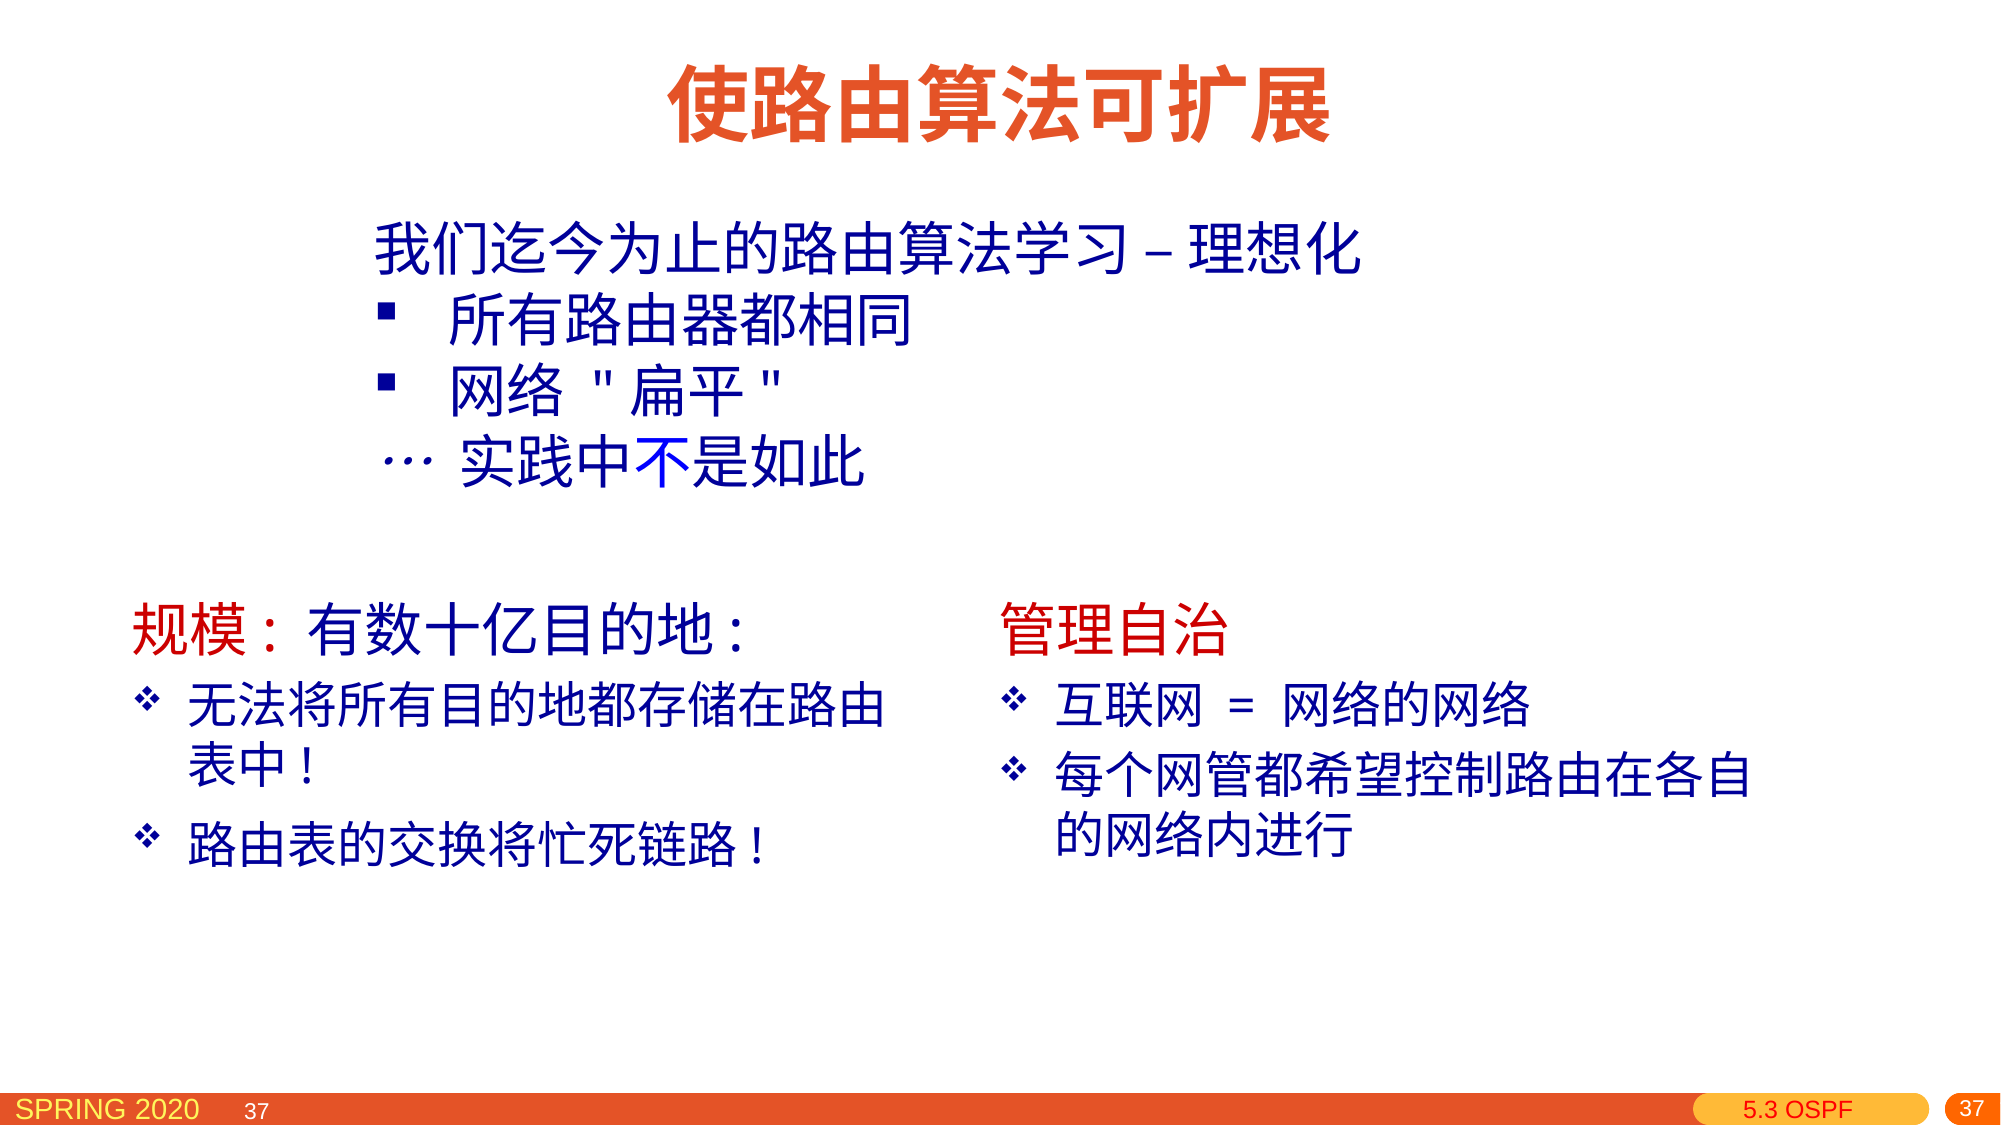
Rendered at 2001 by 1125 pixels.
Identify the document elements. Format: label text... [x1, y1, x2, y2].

text_box 我们迄今为止的路由算法学习 – 理想化 所有路由器都相同 网络 "扁平" … 实践中不是如此 [358, 215, 1532, 539]
list 规模: 有数十亿目的地: 无法将所有目的地都存储在路由表中! 路由表的交换将忙死链路! [116, 586, 950, 1025]
title 使路由算法可扩展 [86, 42, 1914, 161]
list 管理自治 互联网 = 网络的网络 每个网管都希望控制路由在各自的网络内进行 [983, 586, 1817, 1025]
text_box 5.3 OSPF [1728, 1086, 1886, 1125]
